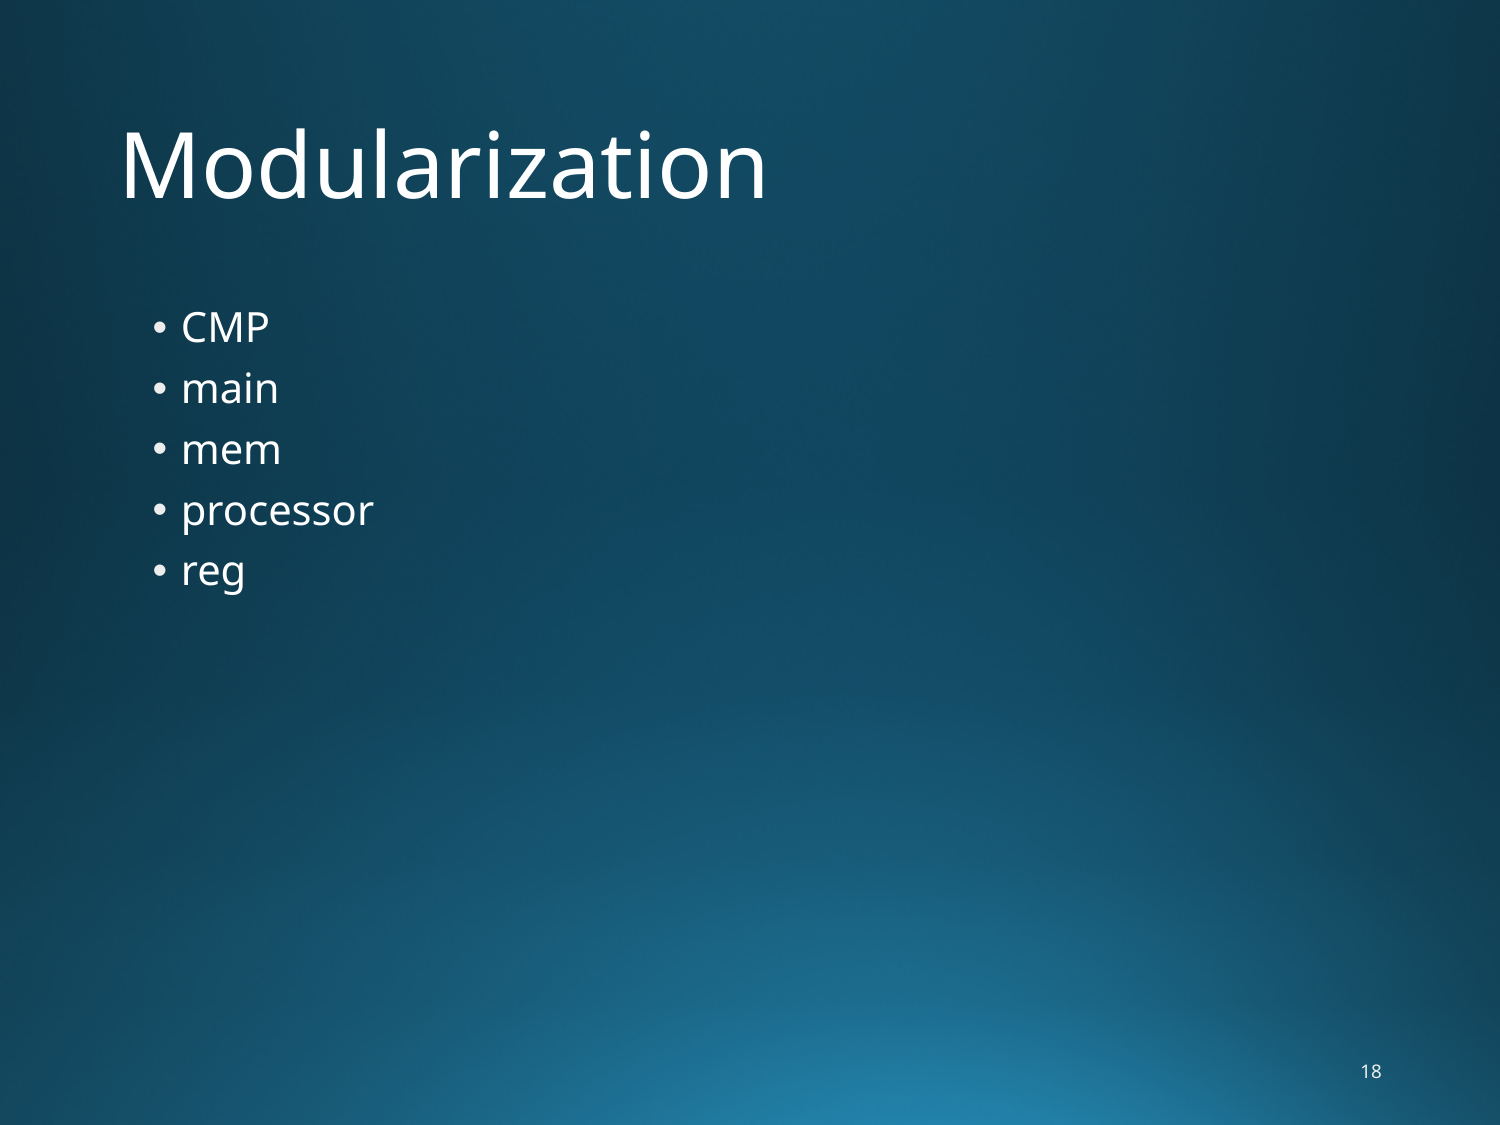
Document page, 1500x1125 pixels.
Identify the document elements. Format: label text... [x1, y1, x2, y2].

title Modularization [103, 59, 1397, 278]
list CMP main mem processor reg [137, 299, 1397, 1014]
slide_number 18 [1059, 1042, 1397, 1103]
picture [0, 0, 1500, 1125]
